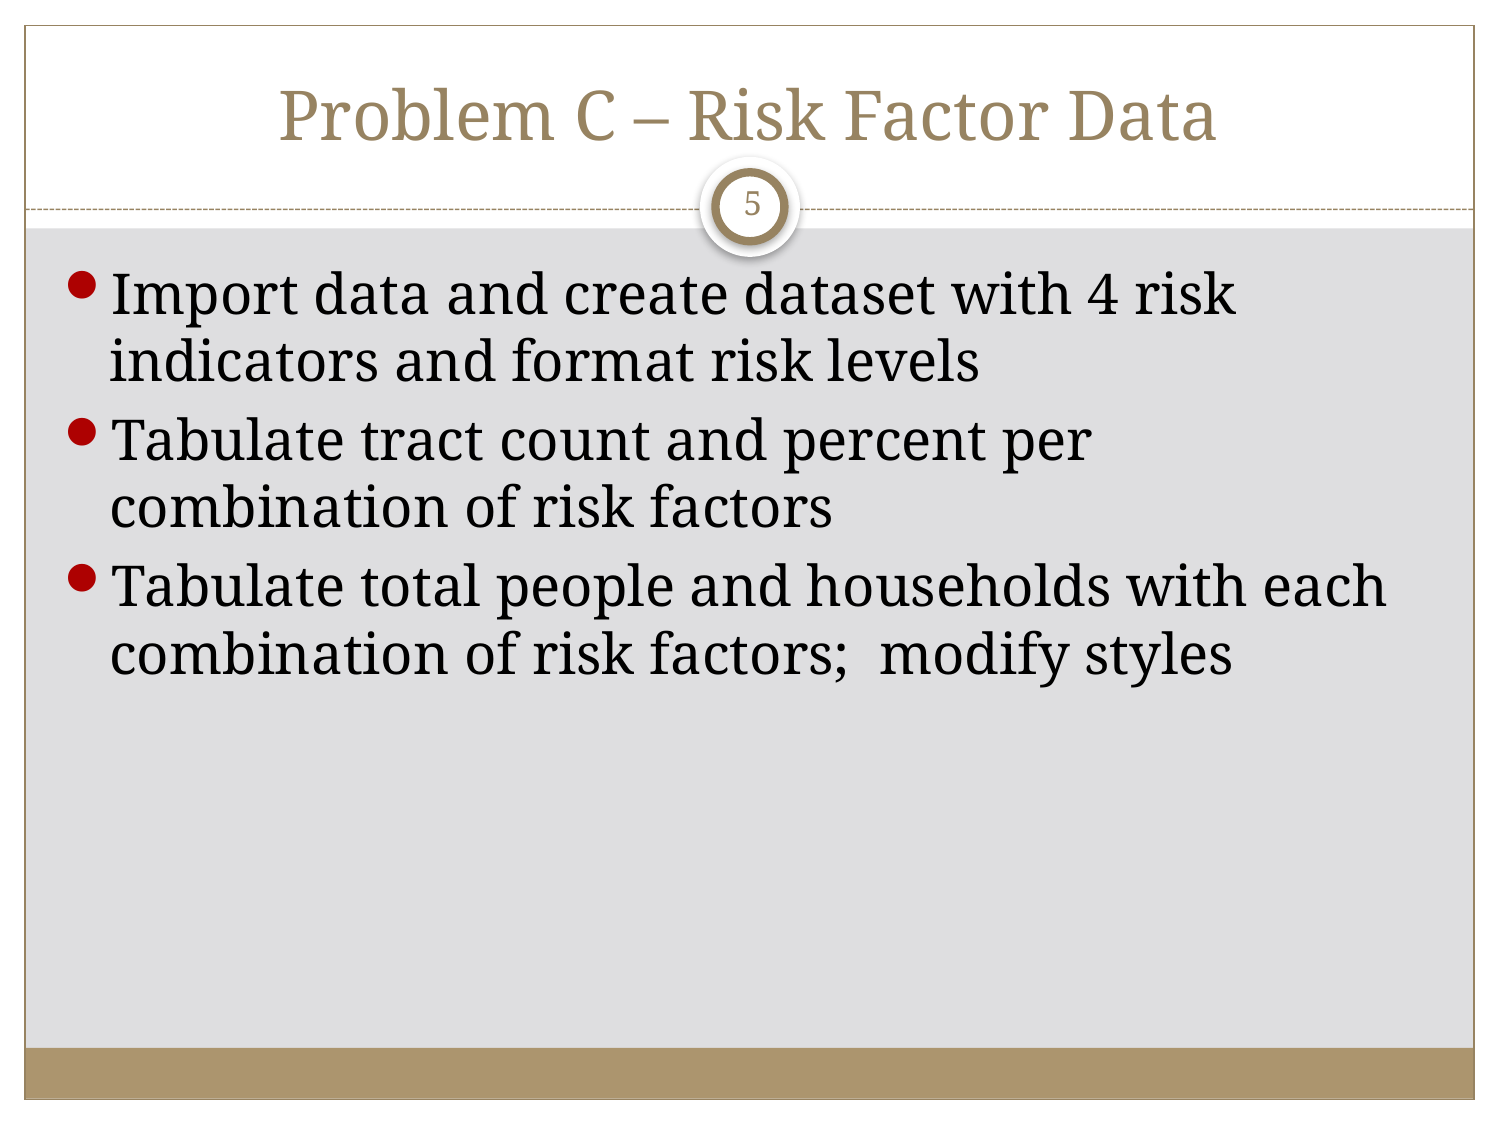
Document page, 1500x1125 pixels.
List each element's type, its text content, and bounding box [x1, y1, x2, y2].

slide_number 5 [715, 168, 791, 241]
title Problem C – Risk Factor Data [49, 37, 1450, 162]
list Import data and create dataset with 4 risk indicators and format risk levels Tabulate tract count and percent per combination of risk factors Tabulate total people and households with each combination of risk factors; modify styles [49, 250, 1445, 1001]
